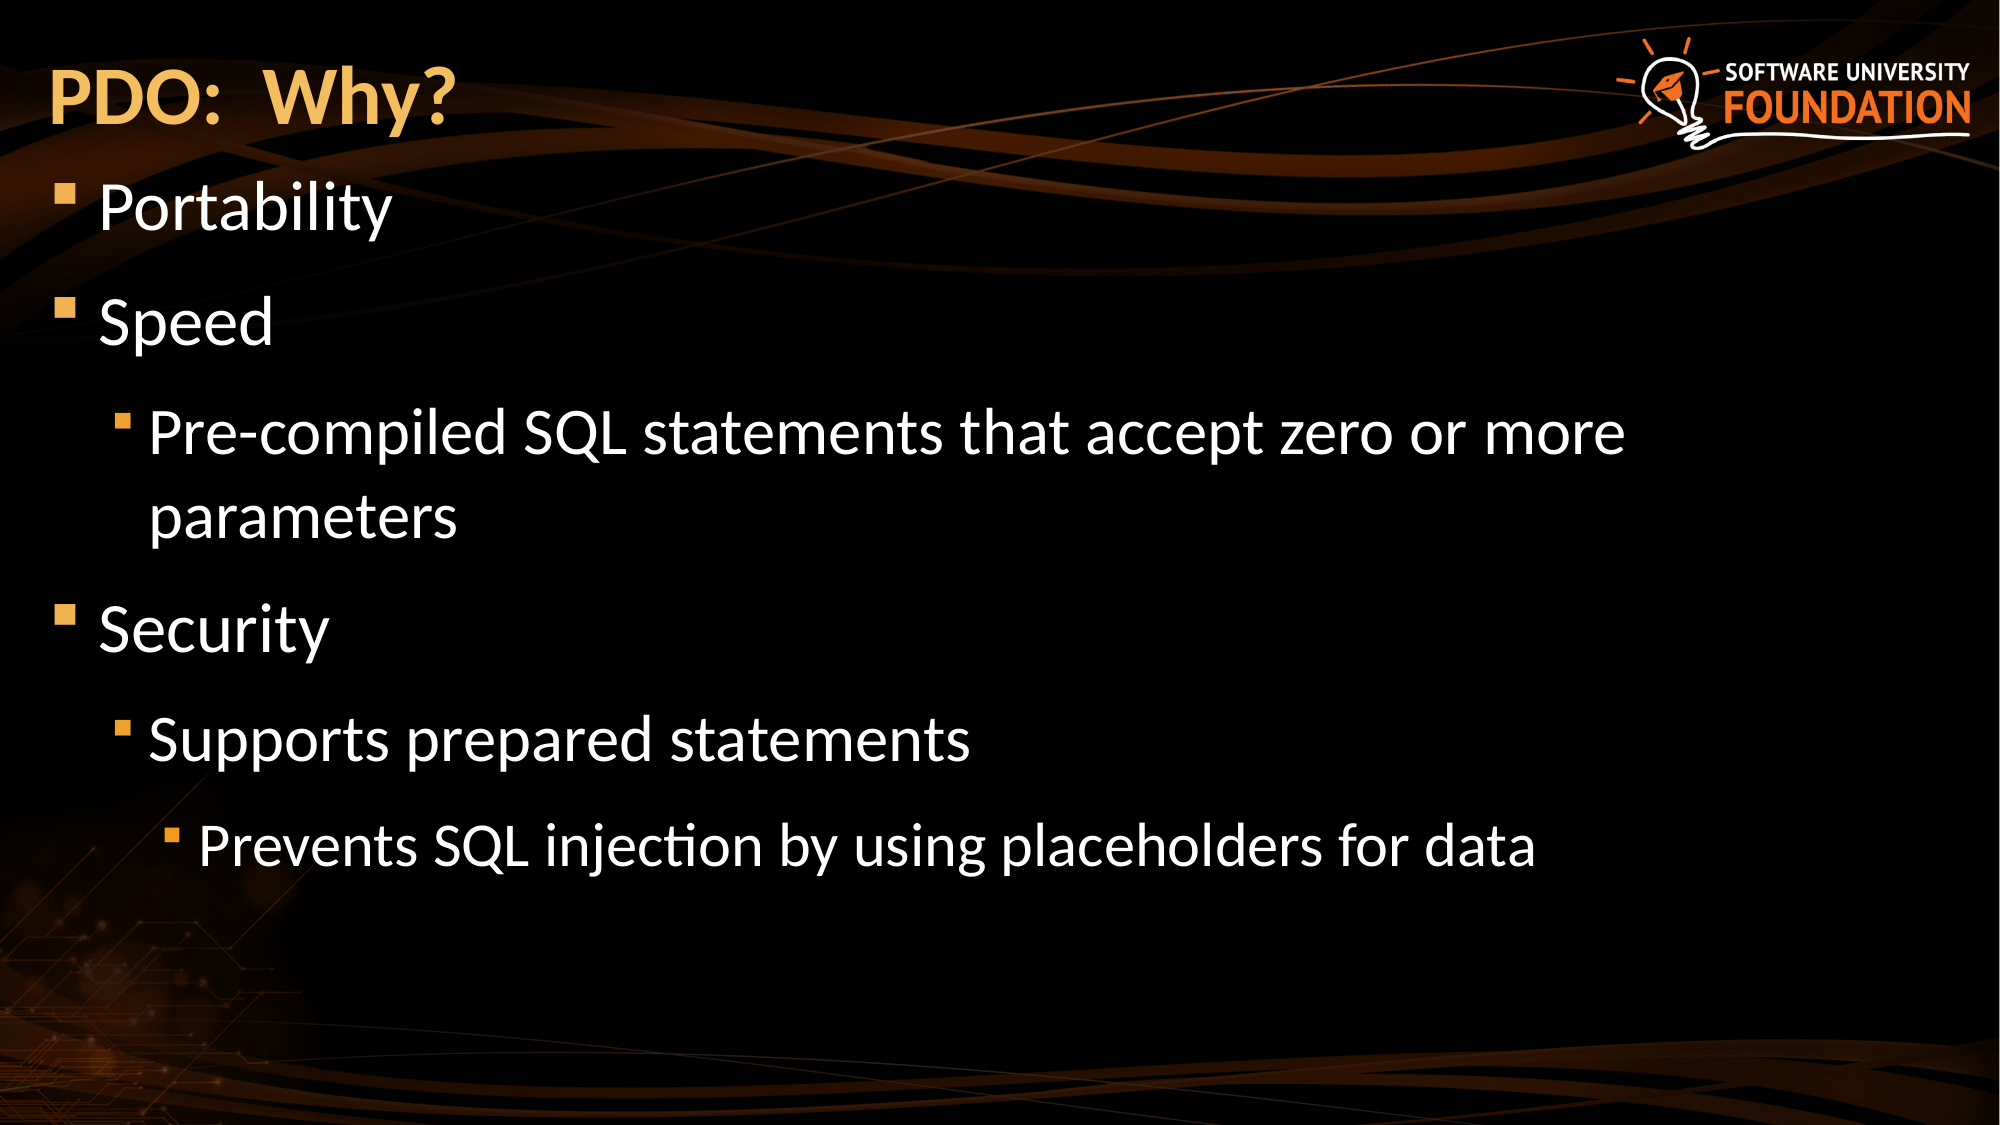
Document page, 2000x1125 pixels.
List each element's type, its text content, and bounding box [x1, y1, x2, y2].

title PDO: Why? [30, 6, 1602, 149]
picture [0, 0, 2000, 1125]
list Portability Speed Pre-compiled SQL statements that accept zero or more parameters Security Supports prepared statements Prevents SQL injection by using placeholders for data [30, 149, 1875, 1075]
